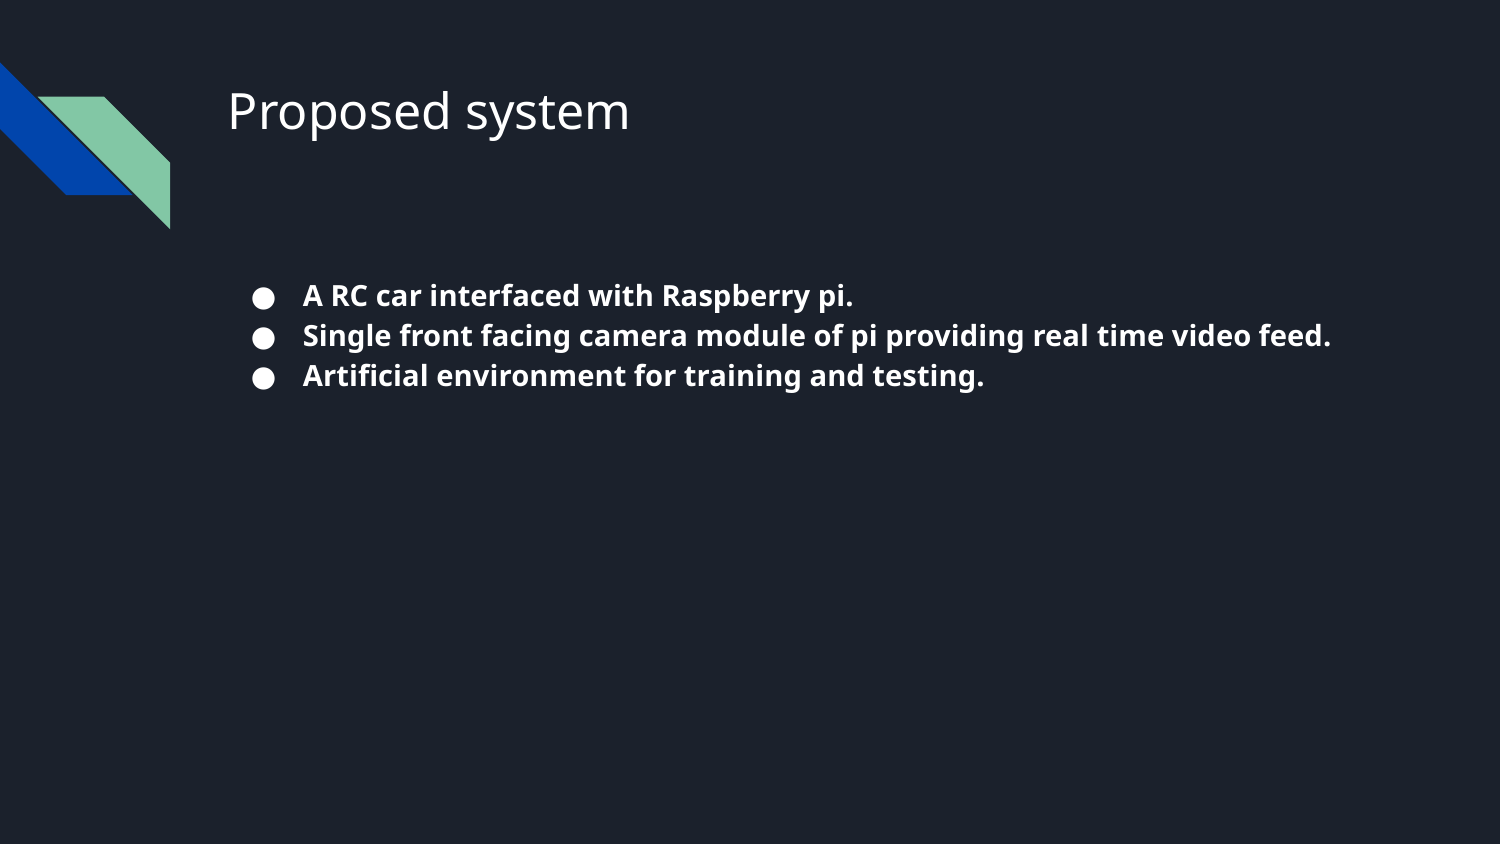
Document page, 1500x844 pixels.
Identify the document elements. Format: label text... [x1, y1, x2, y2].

list A RC car interfaced with Raspberry pi. Single front facing camera module of pi providing real time video feed. Artificial environment for training and testing. [212, 257, 1368, 735]
title Proposed system [212, 64, 1368, 215]
